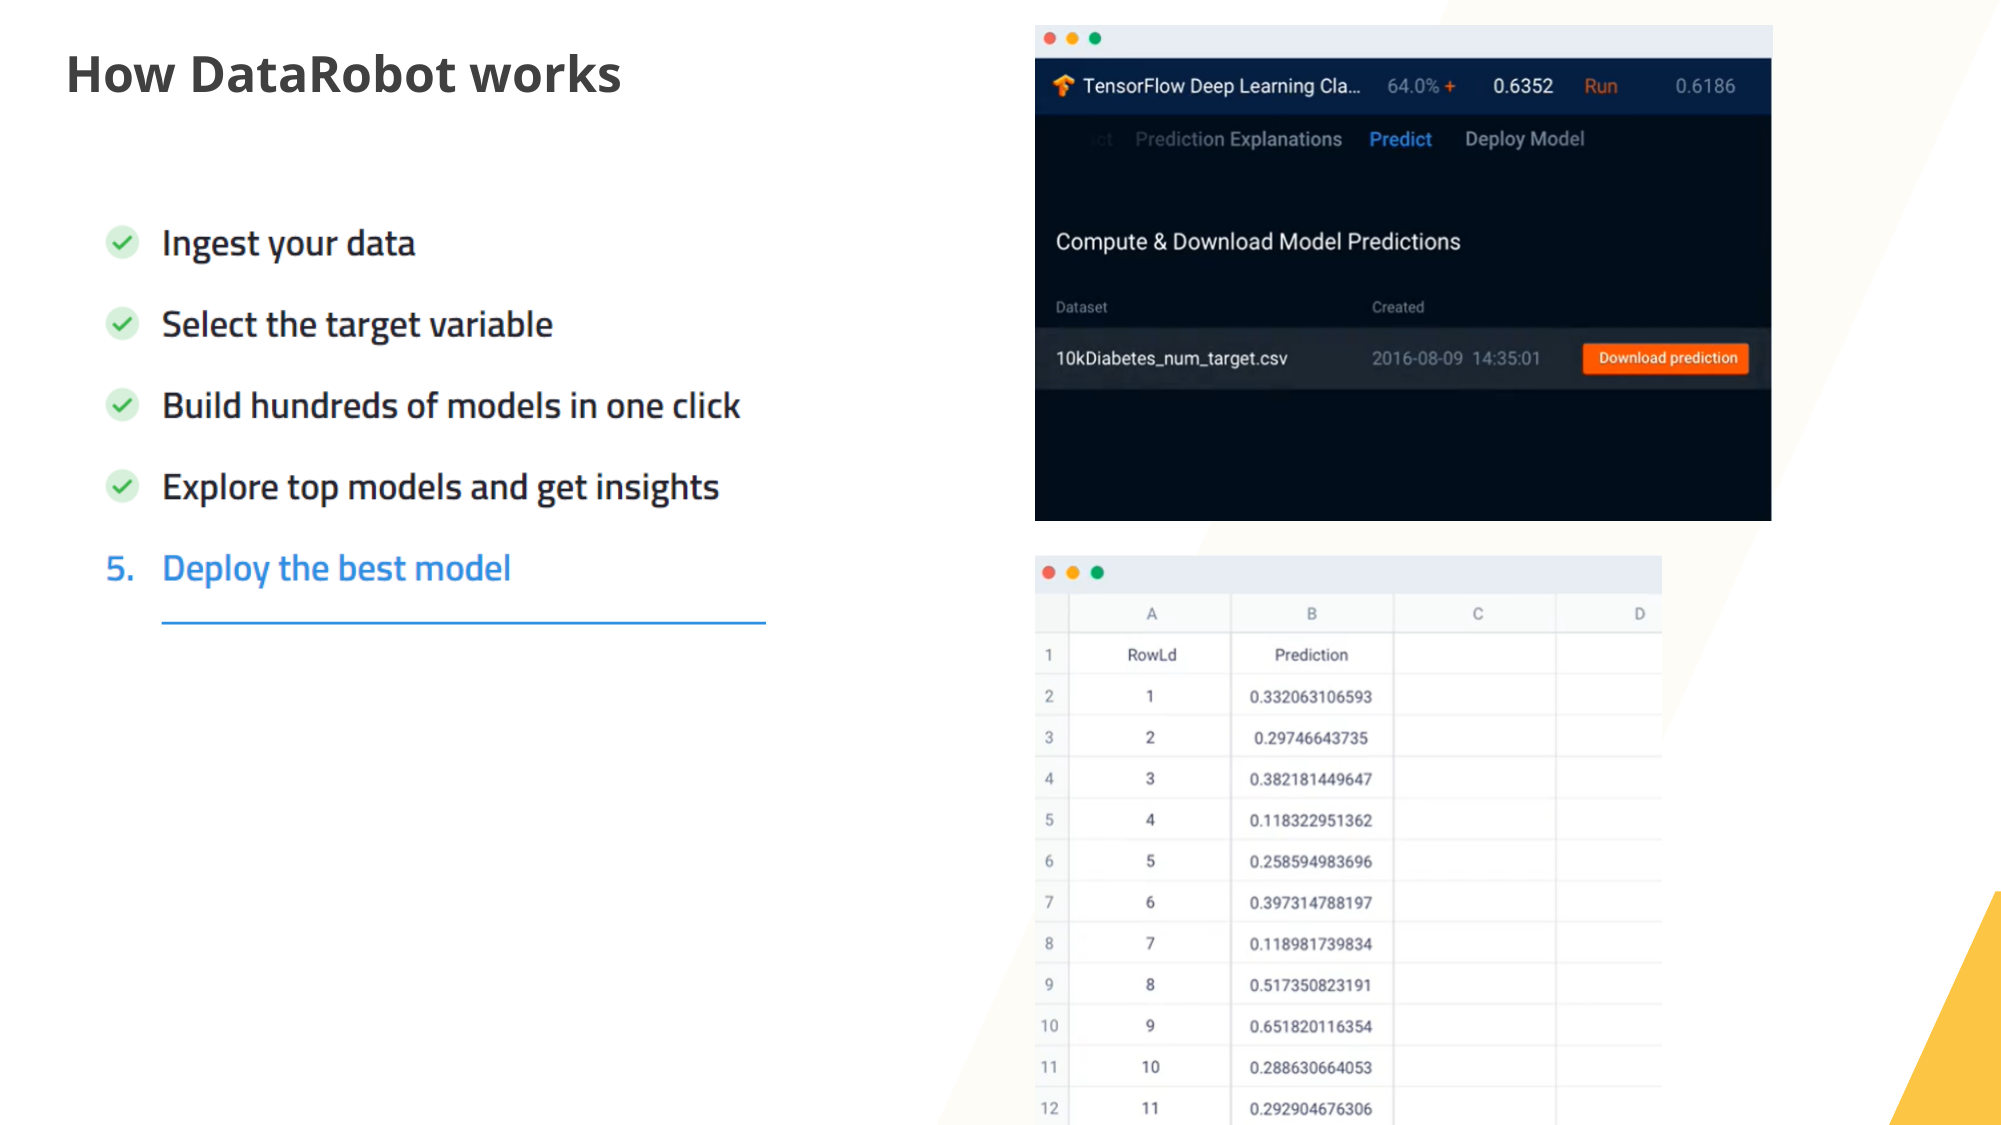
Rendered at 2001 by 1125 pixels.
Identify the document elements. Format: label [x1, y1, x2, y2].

picture [1035, 555, 1662, 1125]
picture [1035, 25, 1773, 521]
picture [85, 197, 766, 650]
text_box [50, 0, 2000, 1125]
